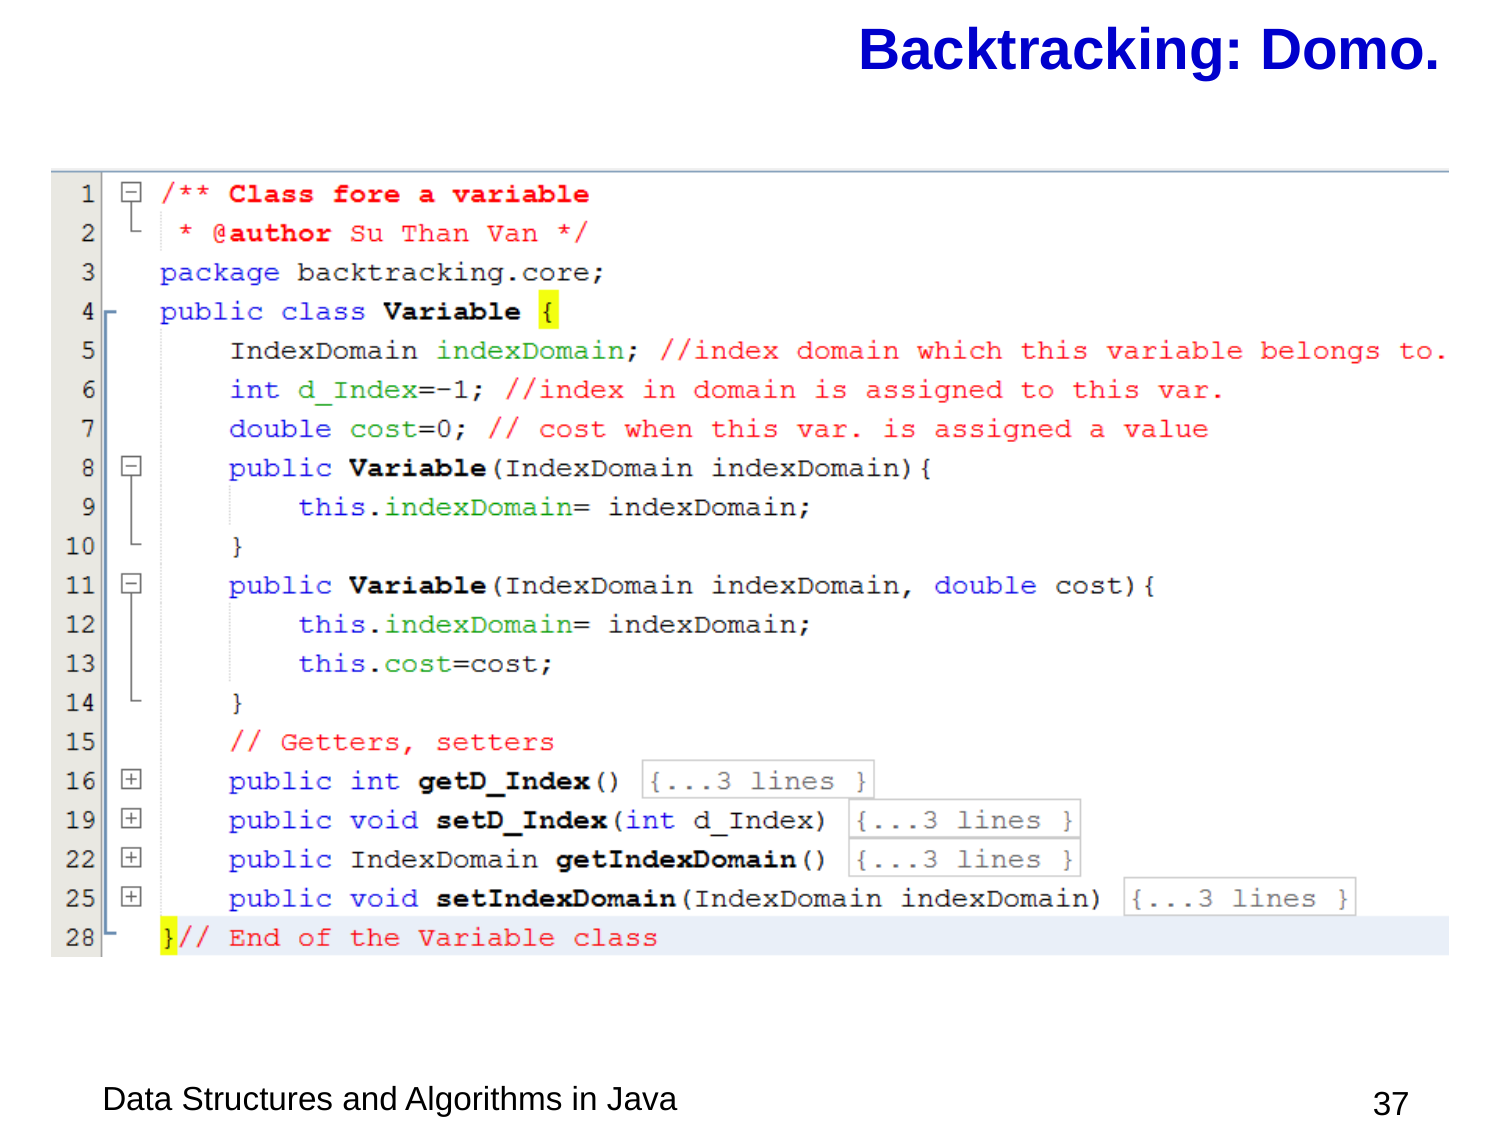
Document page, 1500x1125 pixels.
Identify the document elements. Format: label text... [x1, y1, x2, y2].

picture [51, 168, 1449, 957]
title Backtracking: Domo. [812, 0, 1488, 93]
slide_number 37 [1274, 1074, 1426, 1125]
